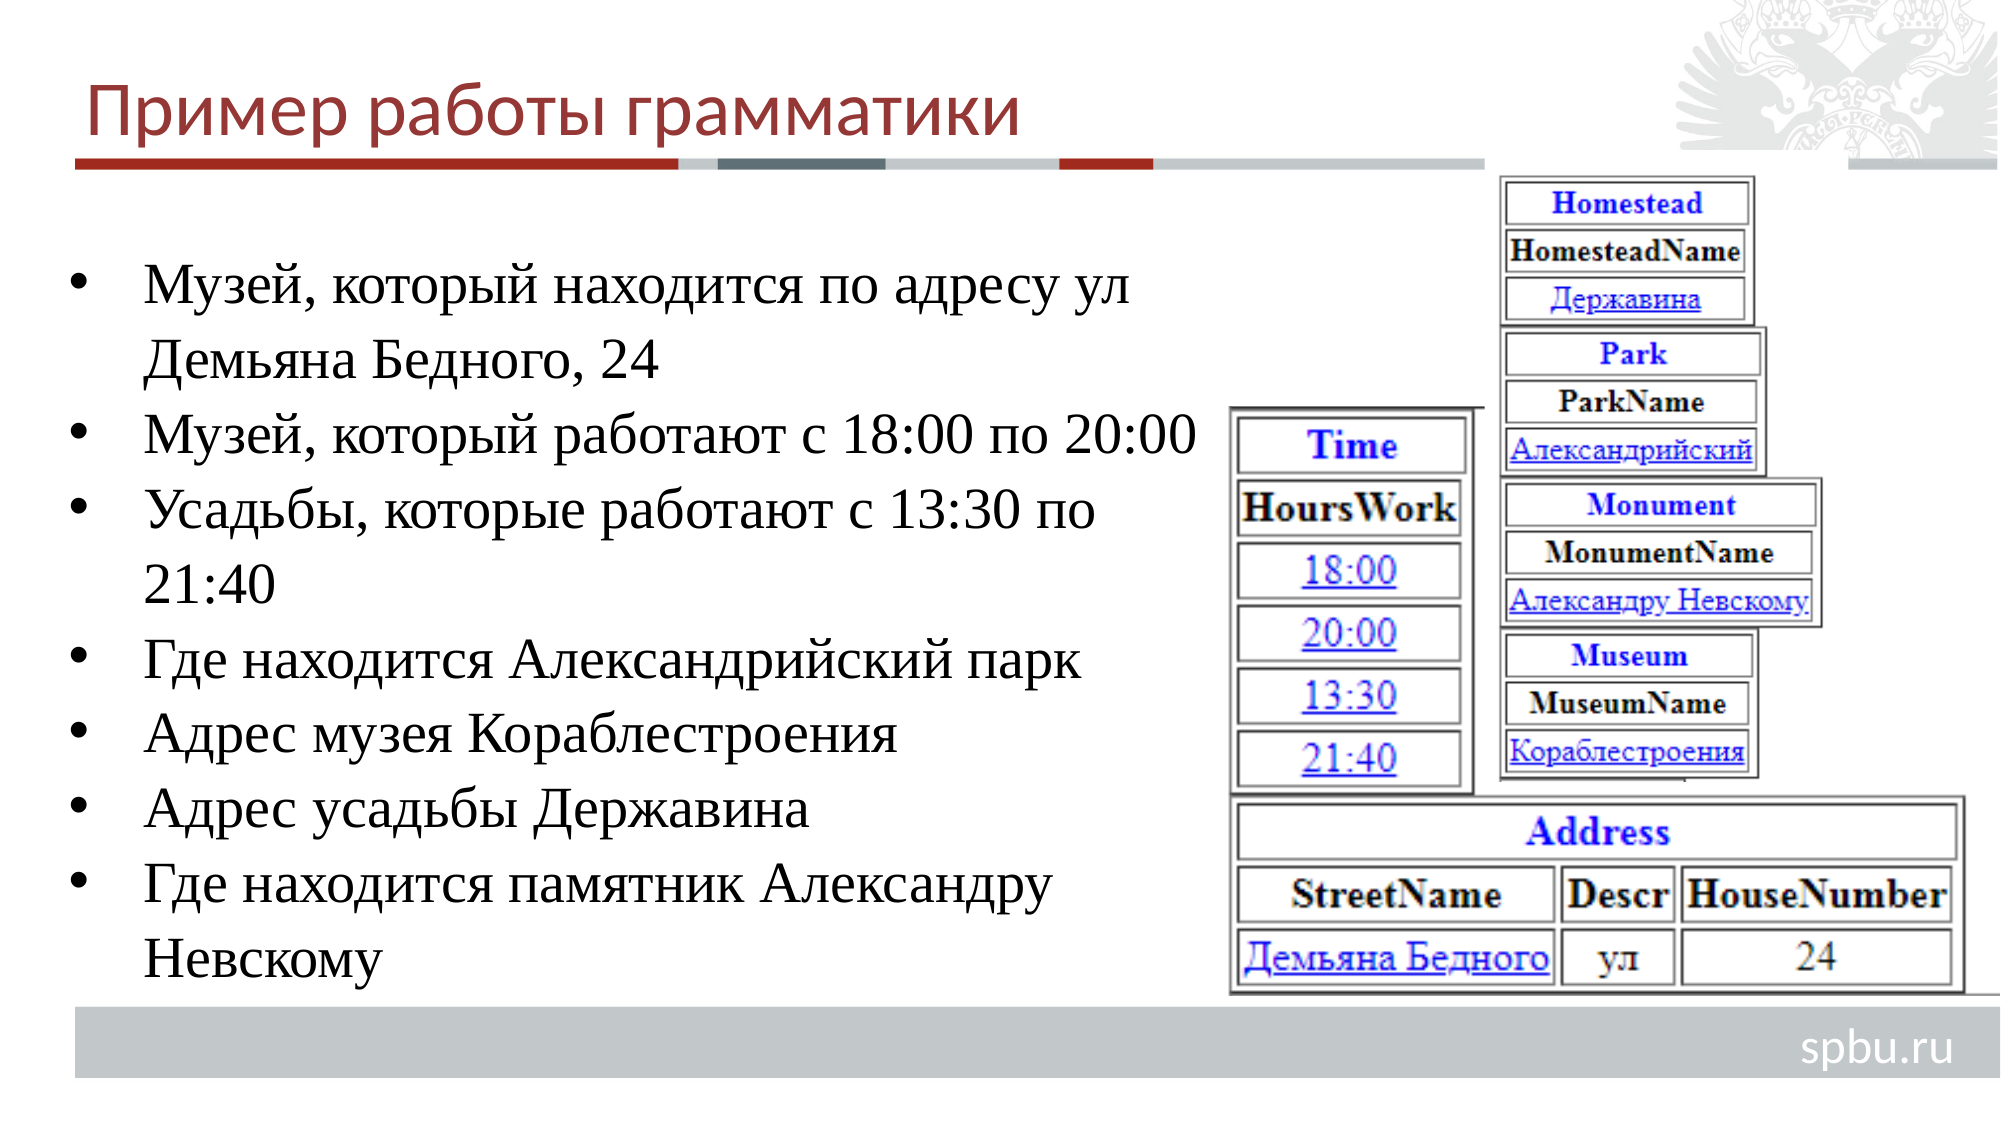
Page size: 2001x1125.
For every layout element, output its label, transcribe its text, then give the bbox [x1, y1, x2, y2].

text_box Музей, который находится по адресу ул Демьяна Бедного, 24 Музей, который работают с 18:00 по 20:00 Усадьбы, которые работают с 13:30 по 21:40 Где находится Александрийский парк Адрес музея Кораблестроения Адрес усадьбы Державина Где находится памятник Александру Невскому [0, 233, 1240, 997]
title Пример работы грамматики [70, 58, 1432, 151]
picture [0, 0, 2001, 1125]
